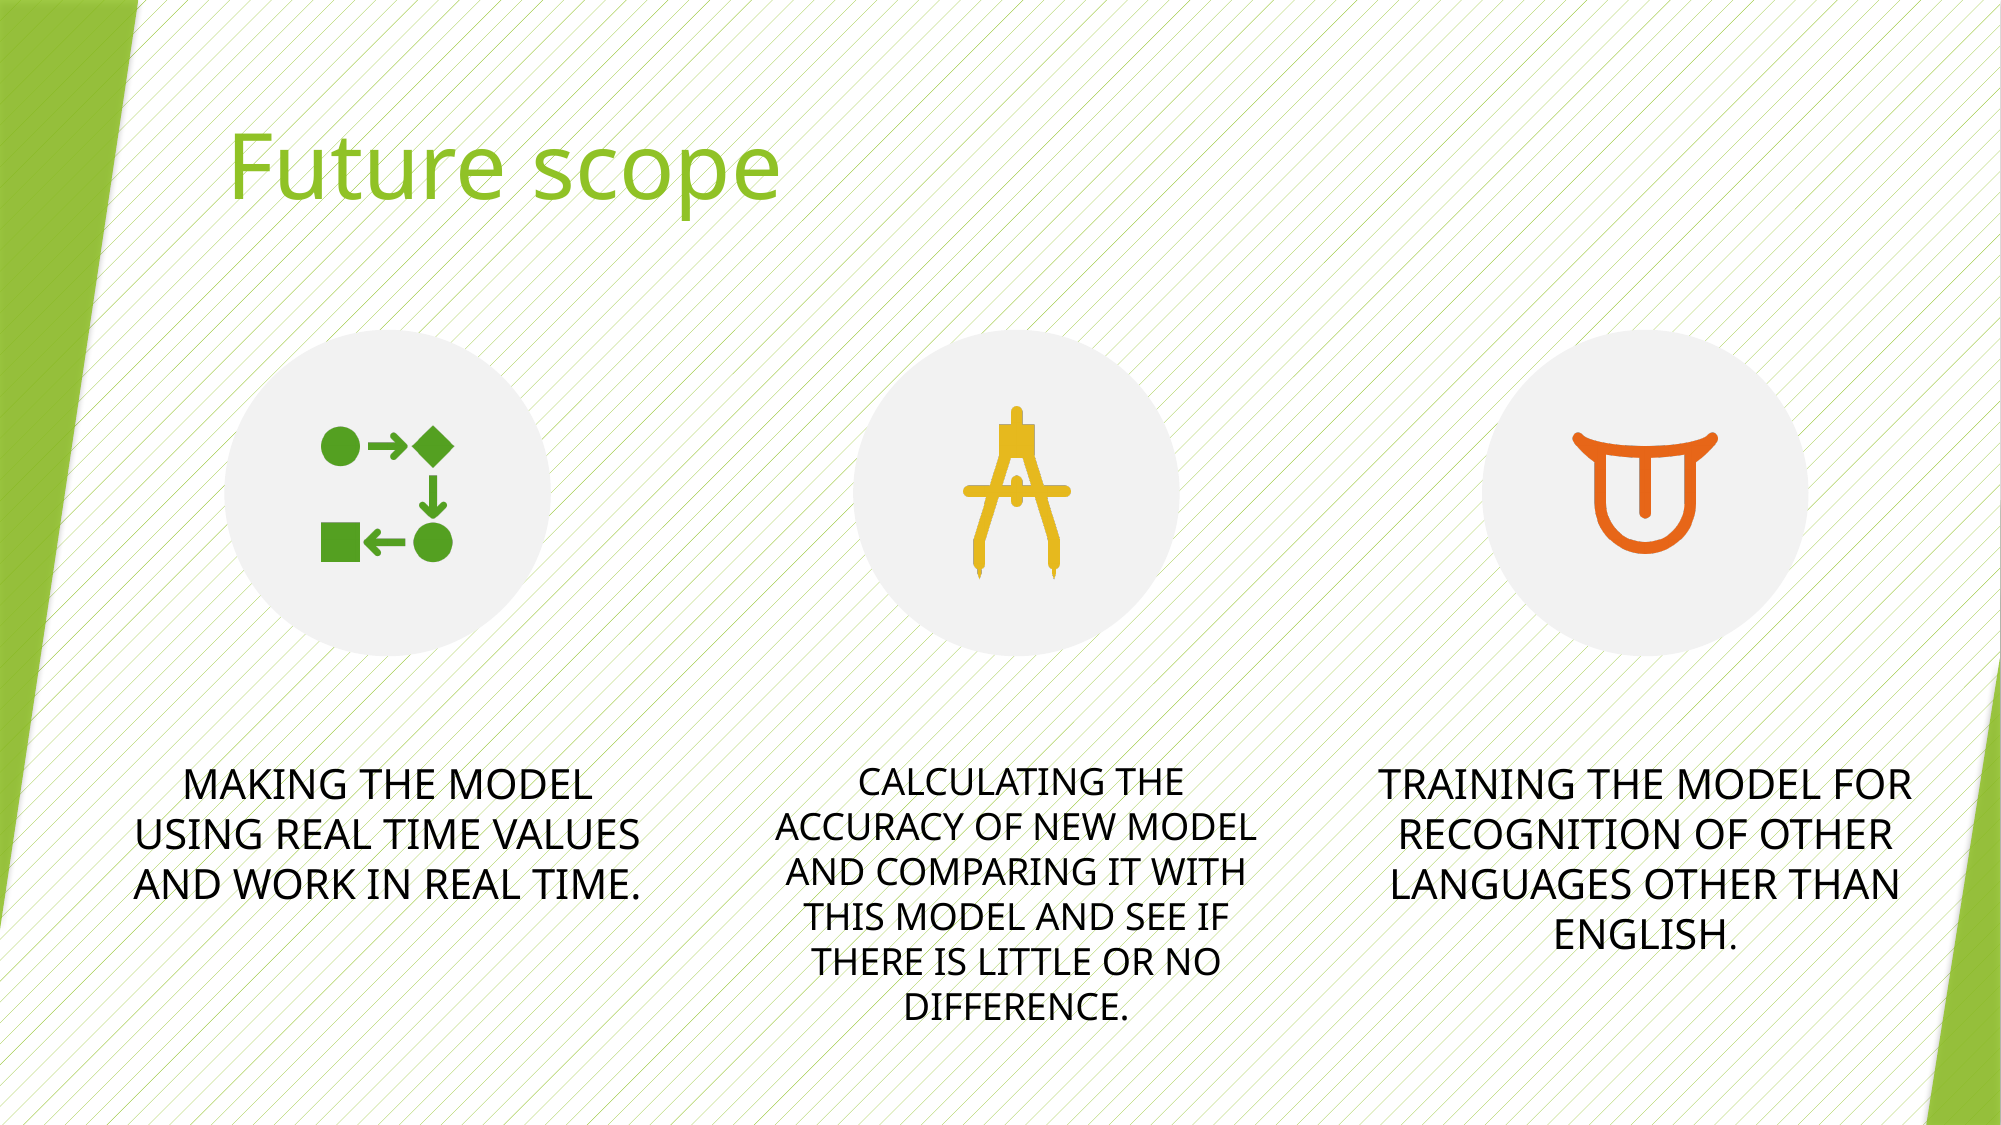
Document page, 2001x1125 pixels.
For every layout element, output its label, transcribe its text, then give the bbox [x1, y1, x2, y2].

text_box [0, 0, 140, 931]
text_box [0, 0, 2000, 1125]
title Future scope [211, 99, 1884, 281]
text_box [1925, 657, 2000, 1125]
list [106, 315, 1927, 992]
